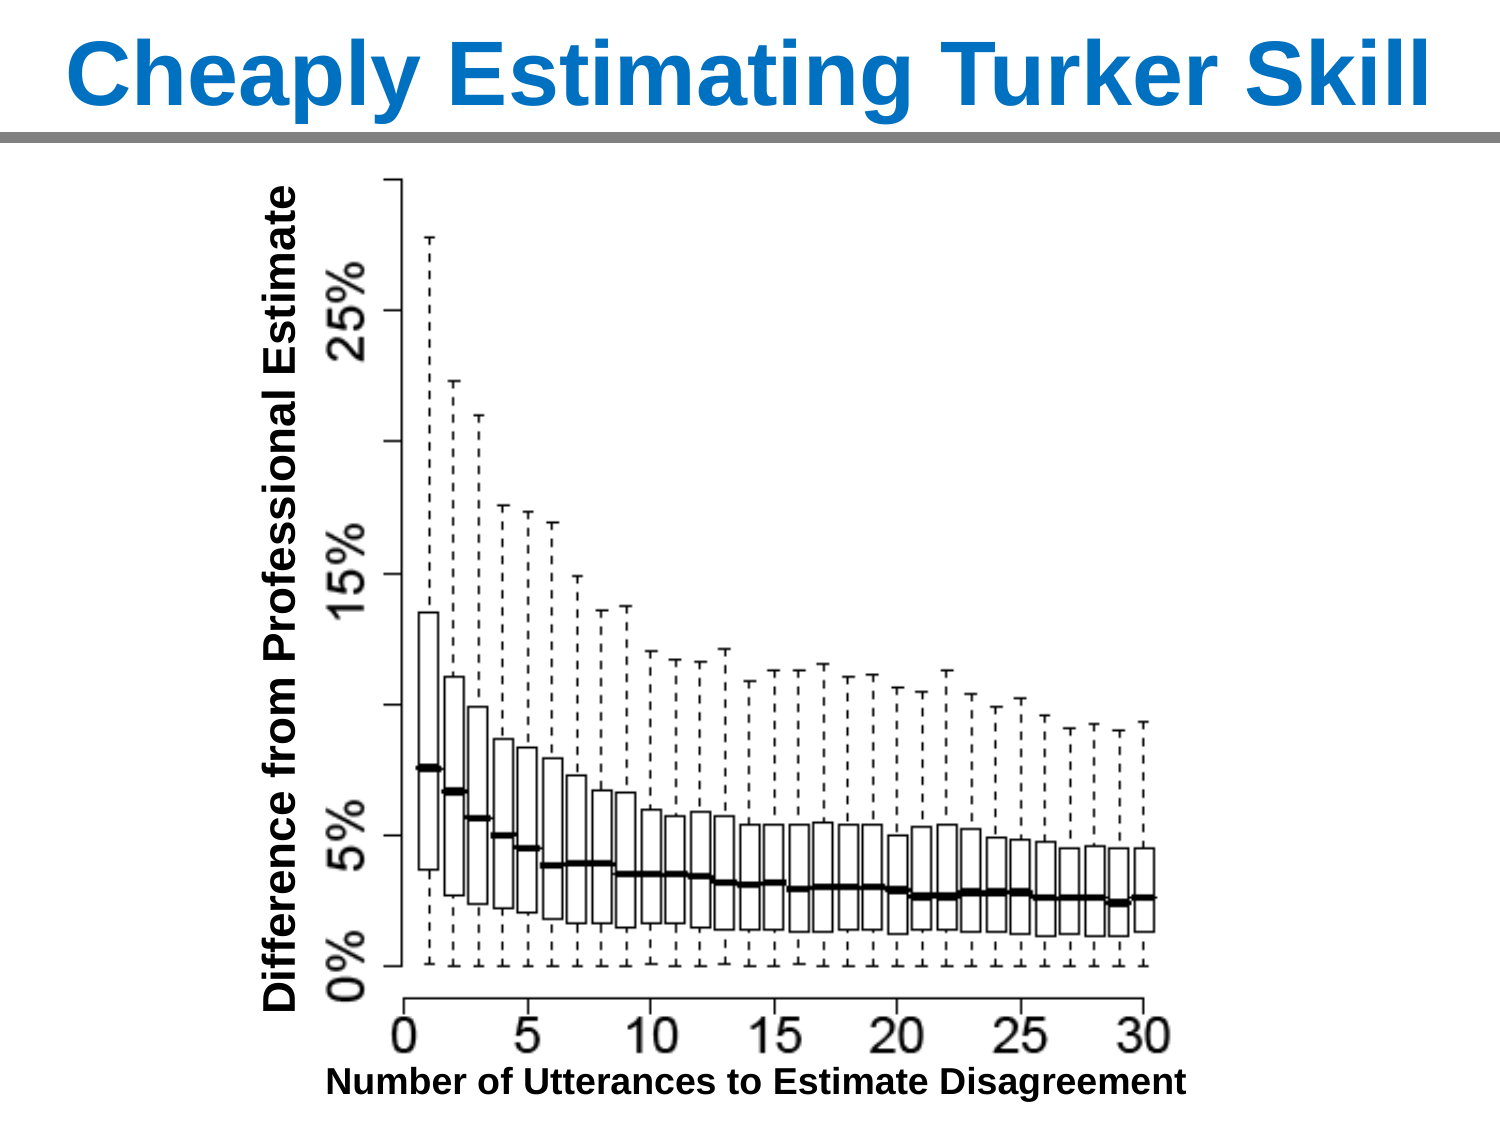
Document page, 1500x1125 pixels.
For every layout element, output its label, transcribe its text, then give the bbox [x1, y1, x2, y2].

title Cheaply Estimating Turker Skill [0, 0, 1500, 138]
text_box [324, 149, 1251, 1076]
text_box Difference from Professional Estimate [241, 150, 312, 1051]
text_box Number of Utterances to Estimate Disagreement [299, 1049, 1213, 1110]
